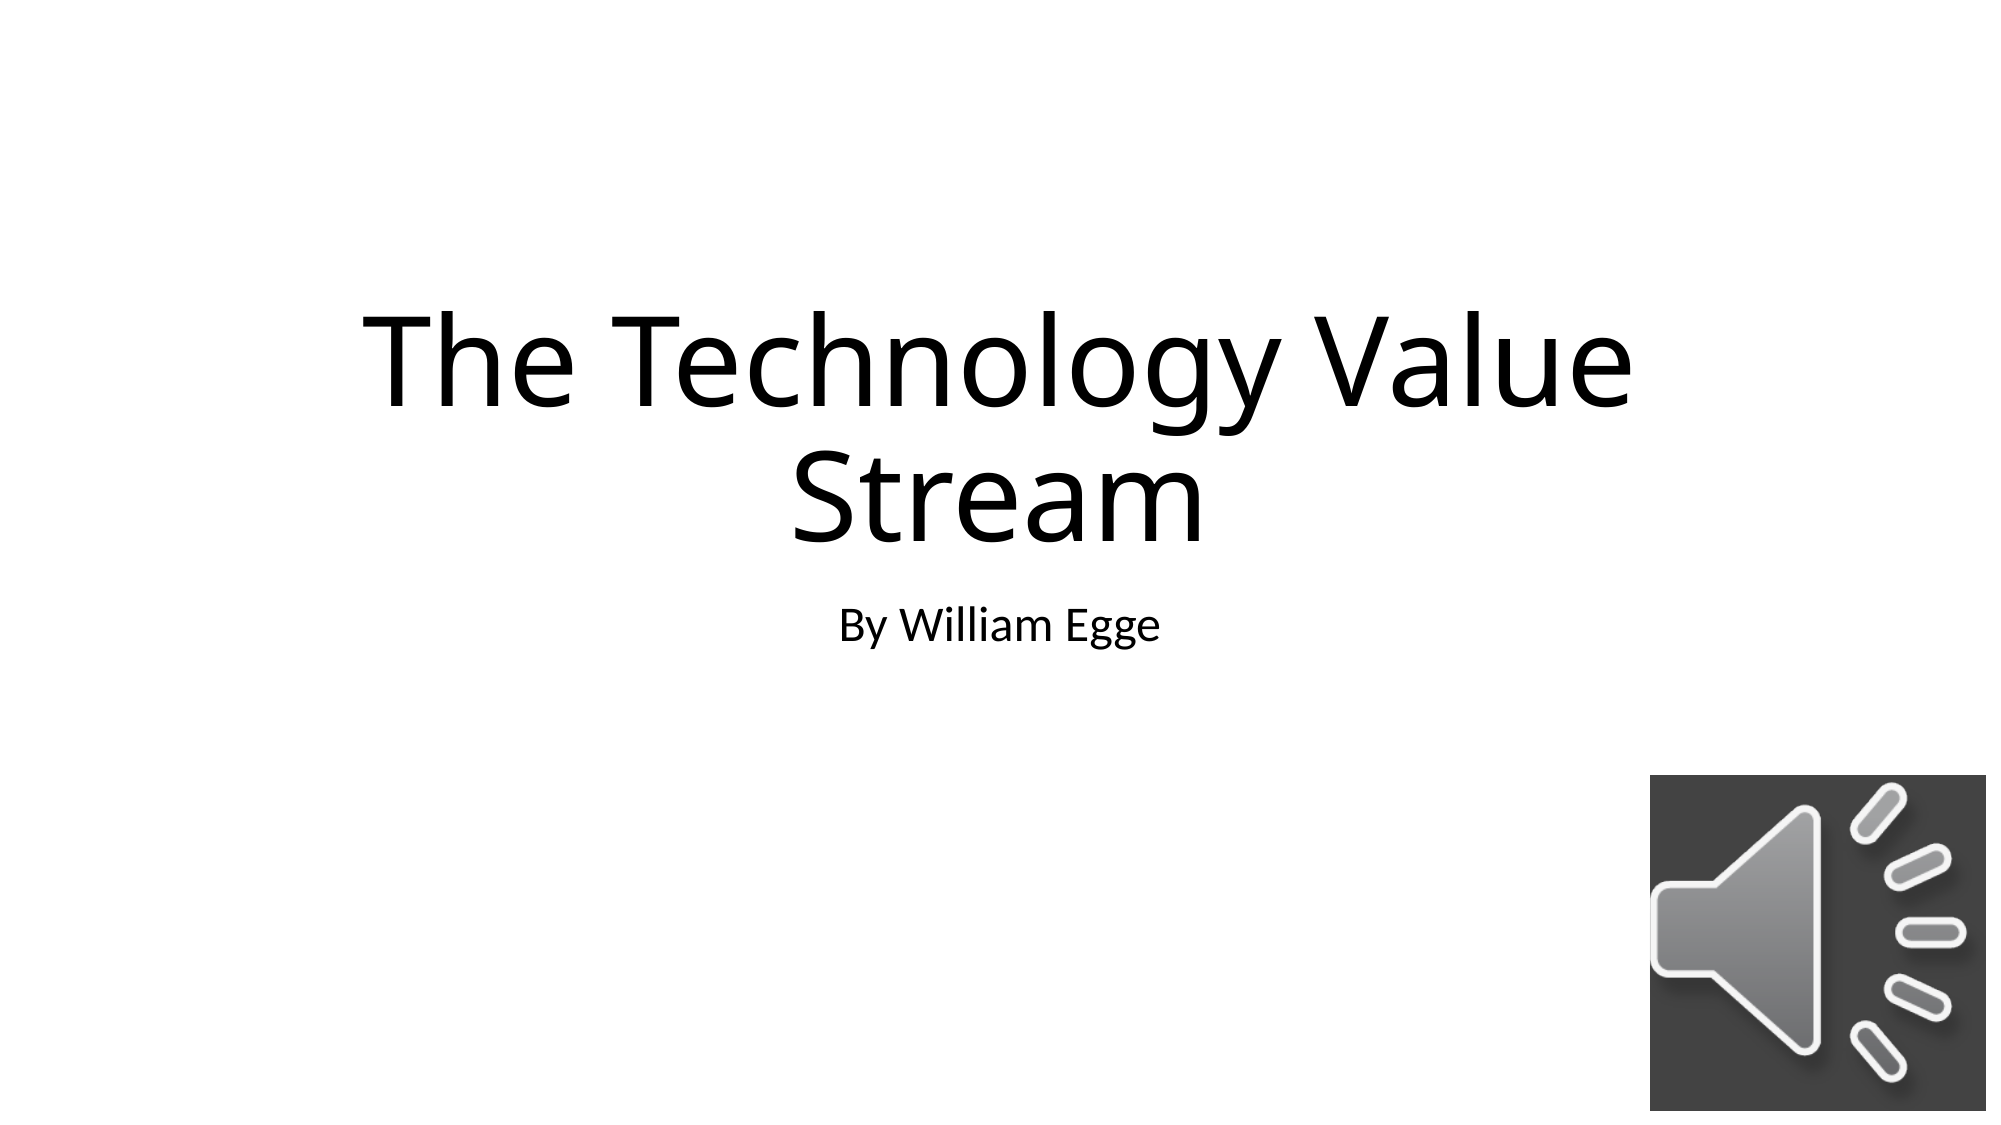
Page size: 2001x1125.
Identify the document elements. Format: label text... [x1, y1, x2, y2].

title The Technology Value Stream [249, 184, 1750, 576]
subtitle By William Egge [249, 590, 1750, 863]
picture [1648, 773, 1987, 1112]
